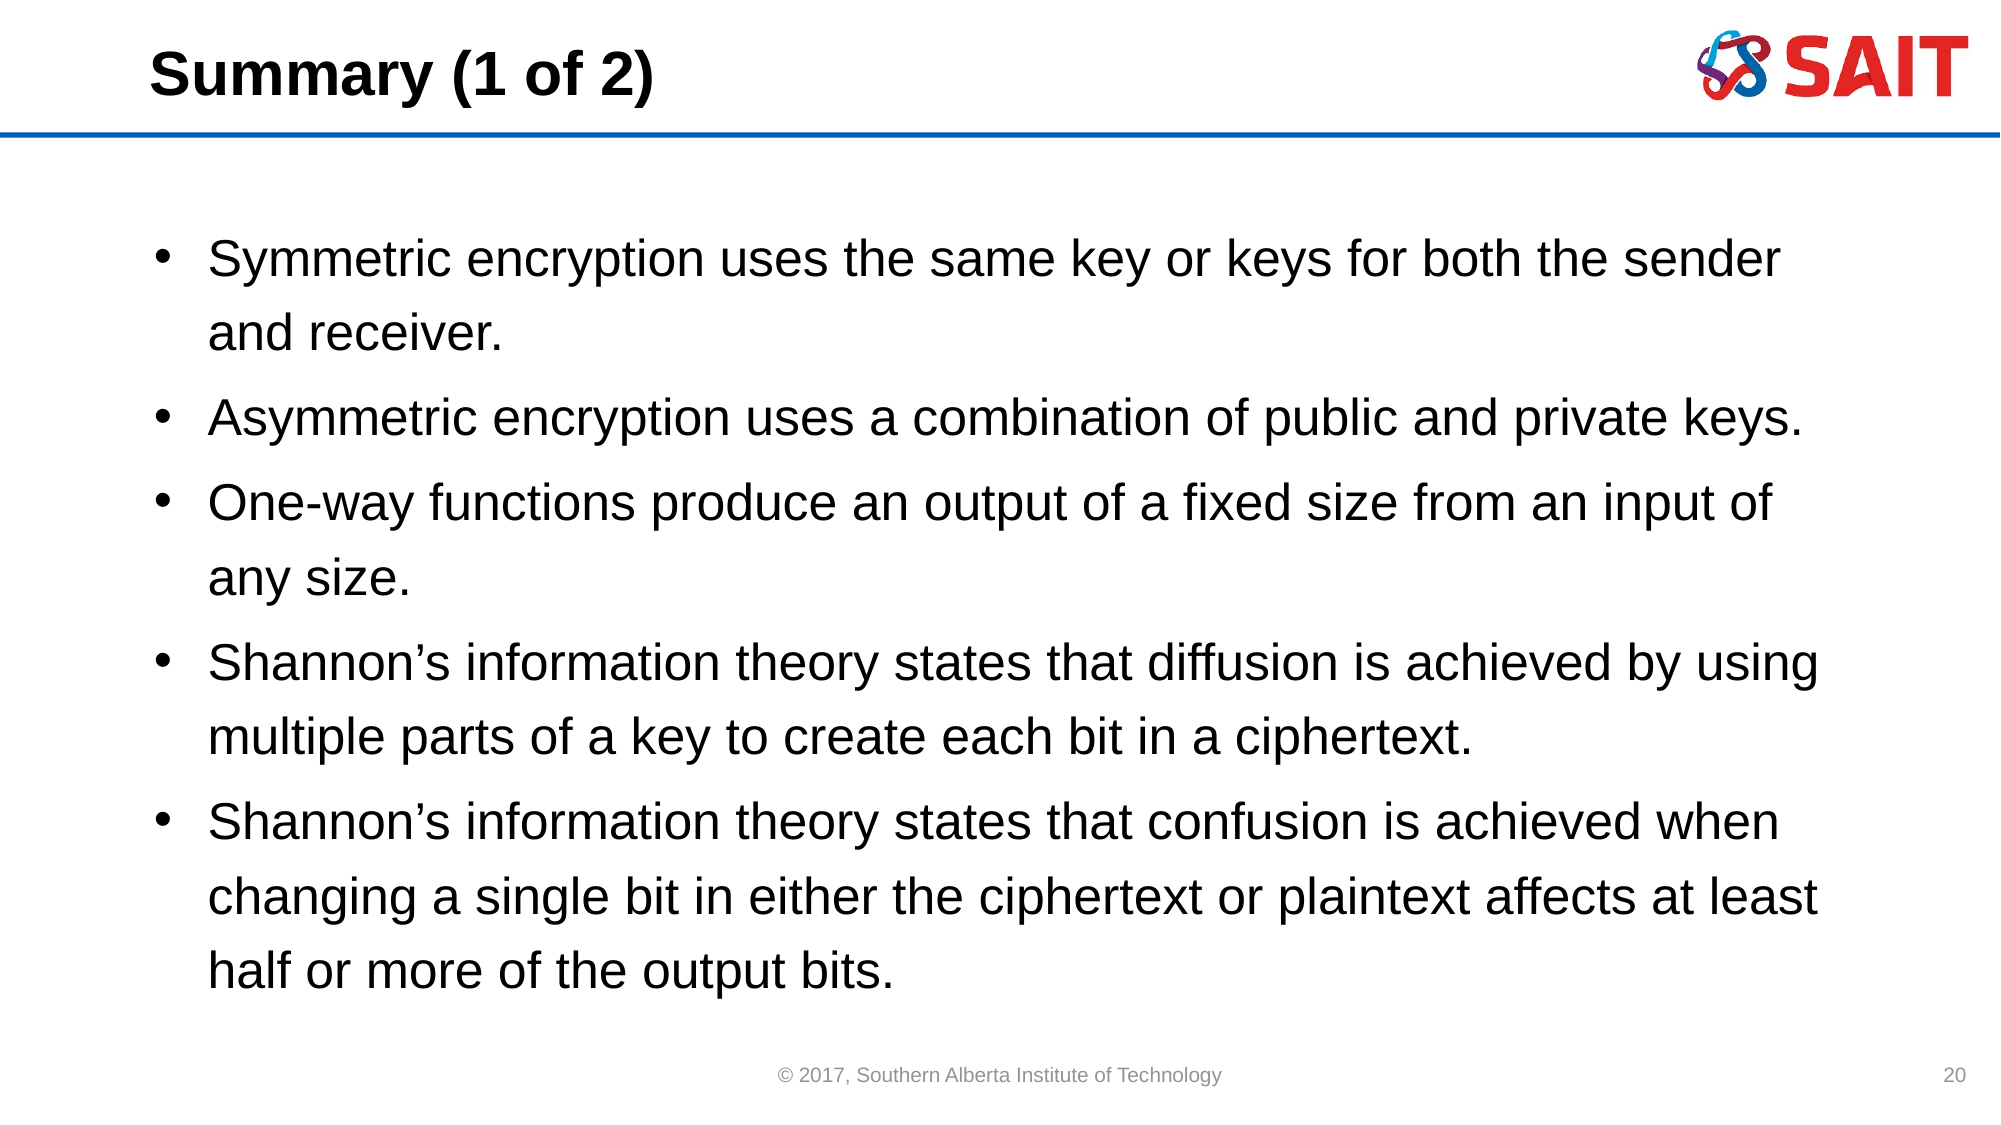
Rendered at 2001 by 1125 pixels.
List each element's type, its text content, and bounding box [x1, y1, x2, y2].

list Symmetric encryption uses the same key or keys for both the sender and receiver. Asymmetric encryption uses a combination of public and private keys. One-way functions produce an output of a fixed size from an input of any size. Shannon’s information theory states that diffusion is achieved by using multiple parts of a key to create each bit in a ciphertext. Shannon’s information theory states that confusion is achieved when changing a single bit in either the ciphertext or plaintext affects at least half or more of the output bits. [138, 204, 1854, 1020]
picture [1665, 0, 2000, 130]
title Summary (1 of 2) [135, 25, 1600, 129]
